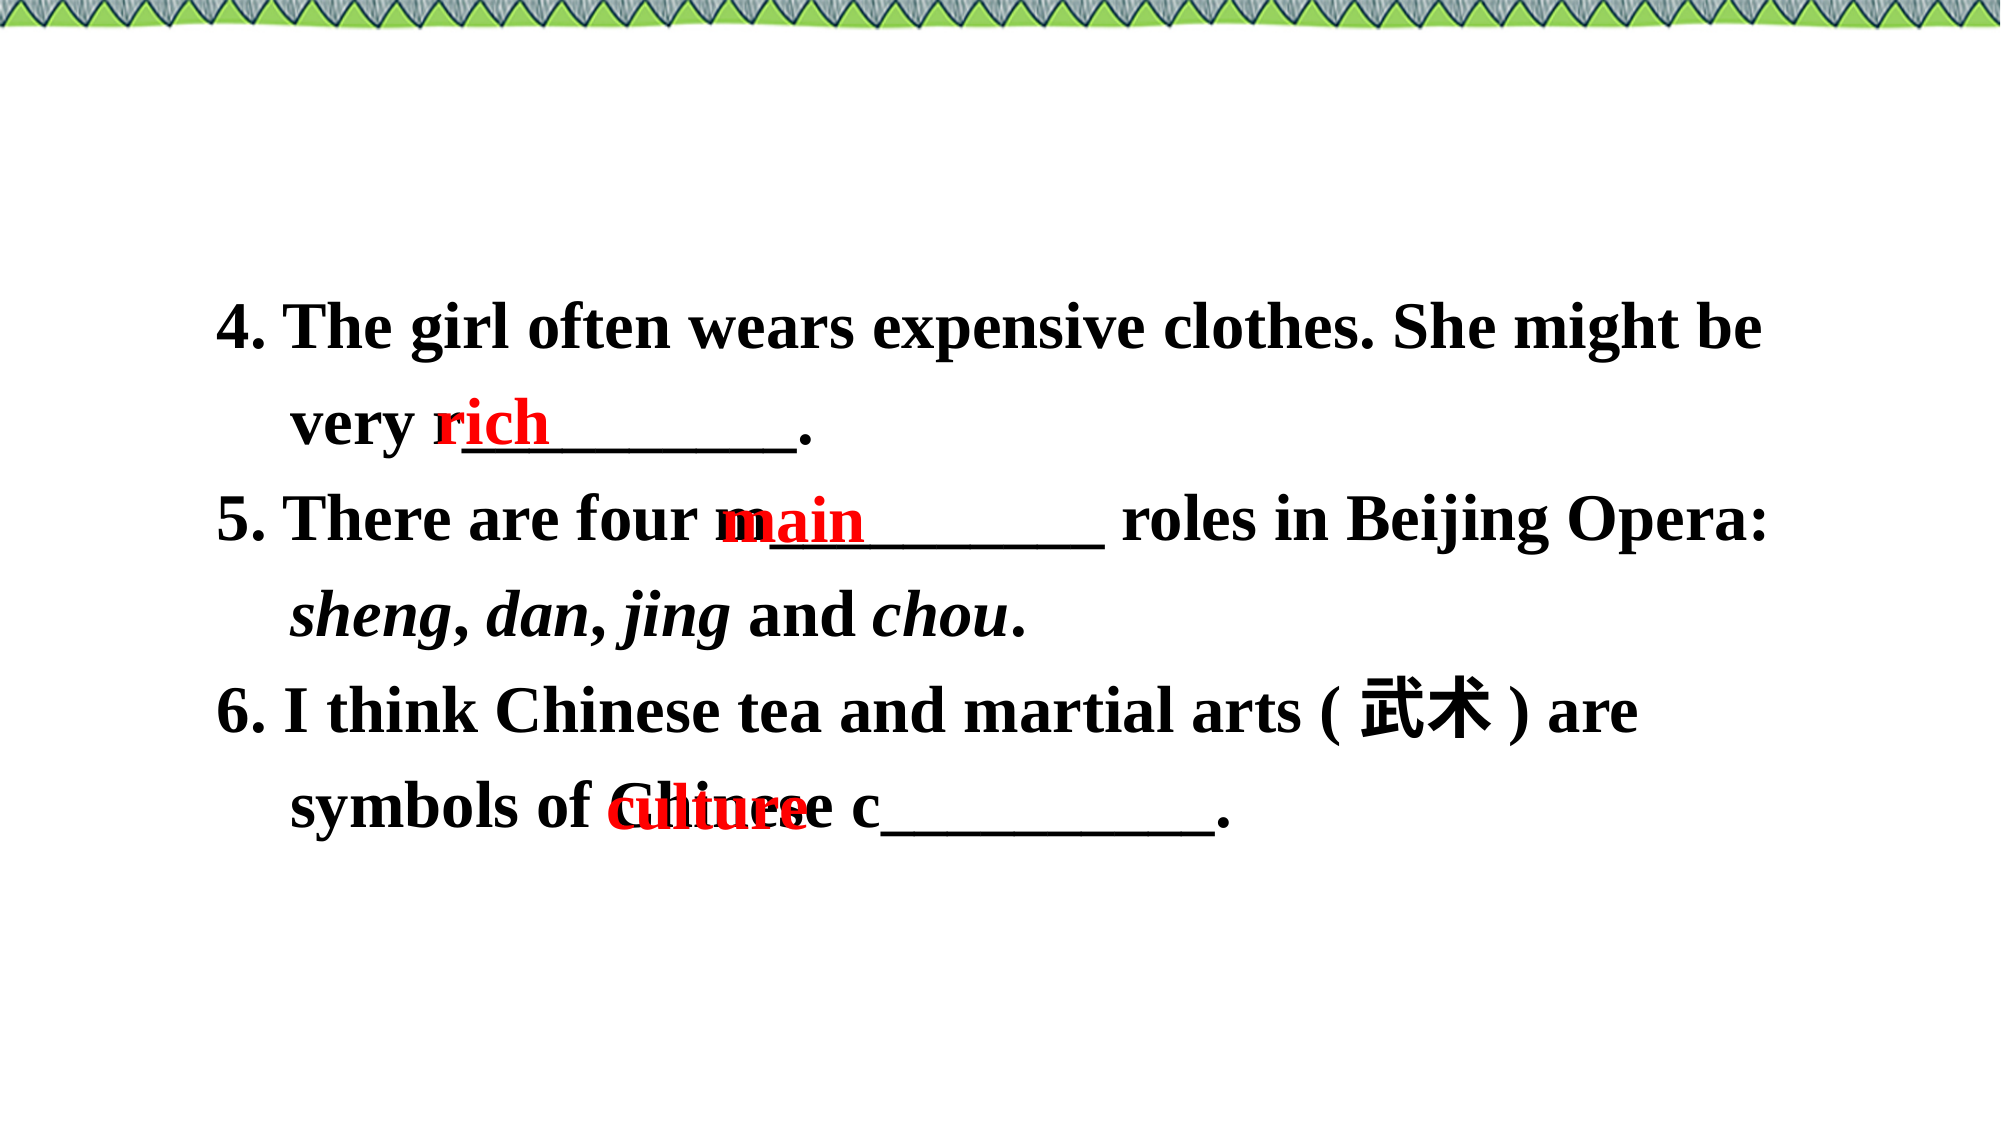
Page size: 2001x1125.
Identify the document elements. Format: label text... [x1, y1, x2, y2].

picture [0, 0, 2001, 1125]
text_box rich [421, 354, 566, 466]
text_box main [706, 452, 881, 564]
text_box 4. The girl often wears expensive clothes. She might be very r__________. 5. There are four m__________ roles in Beijing Opera: sheng, dan, jing and chou. 6. I think Chinese tea and martial arts (武术) are symbols of Chinese c__________. [202, 258, 1881, 849]
text_box culture [591, 739, 824, 850]
